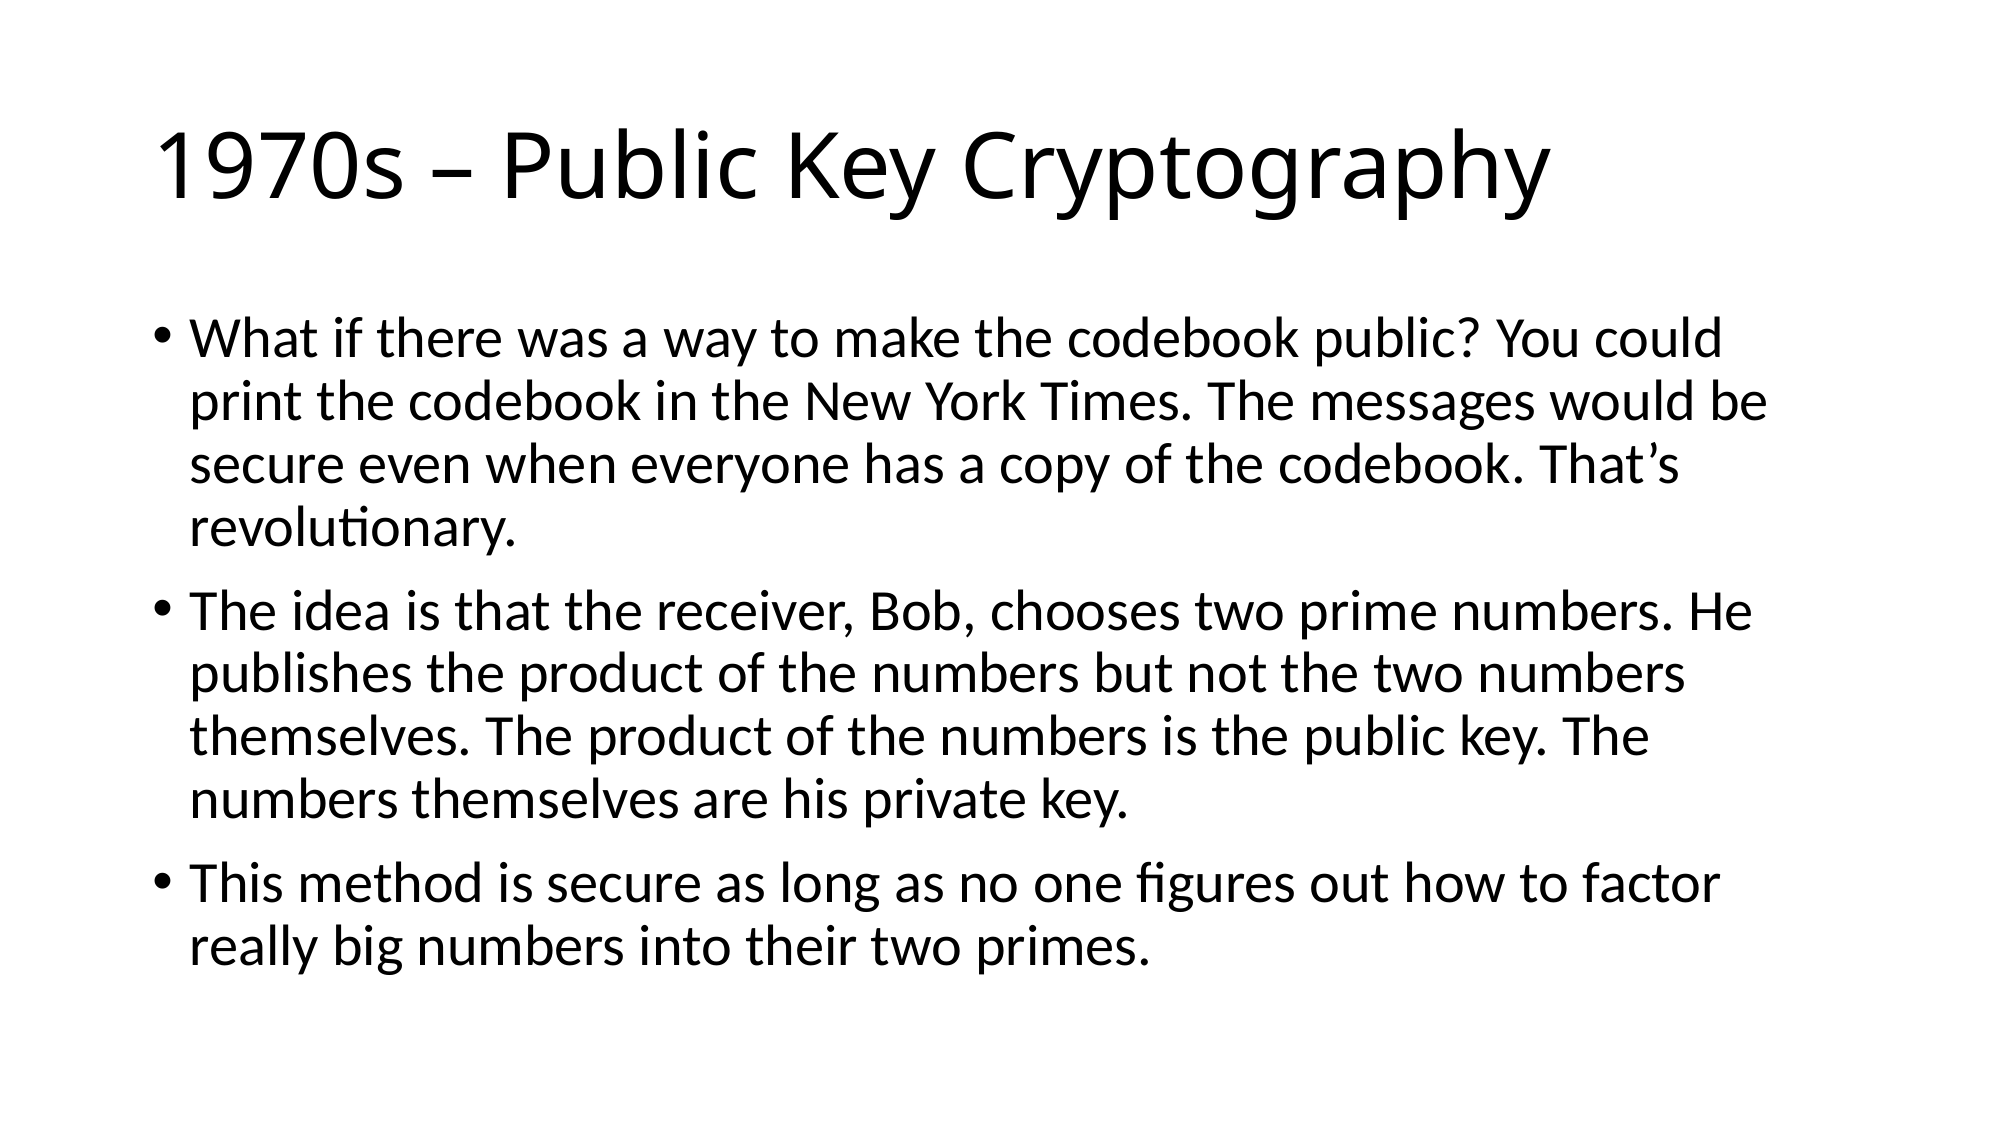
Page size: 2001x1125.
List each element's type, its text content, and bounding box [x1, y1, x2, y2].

list What if there was a way to make the codebook public? You could print the codebook in the New York Times. The messages would be secure even when everyone has a copy of the codebook. That’s revolutionary. The idea is that the receiver, Bob, chooses two prime numbers. He publishes the product of the numbers but not the two numbers themselves. The product of the numbers is the public key. The numbers themselves are his private key. This method is secure as long as no one figures out how to factor really big numbers into their two primes. [137, 299, 1863, 1014]
title 1970s – Public Key Cryptography [137, 59, 1863, 278]
